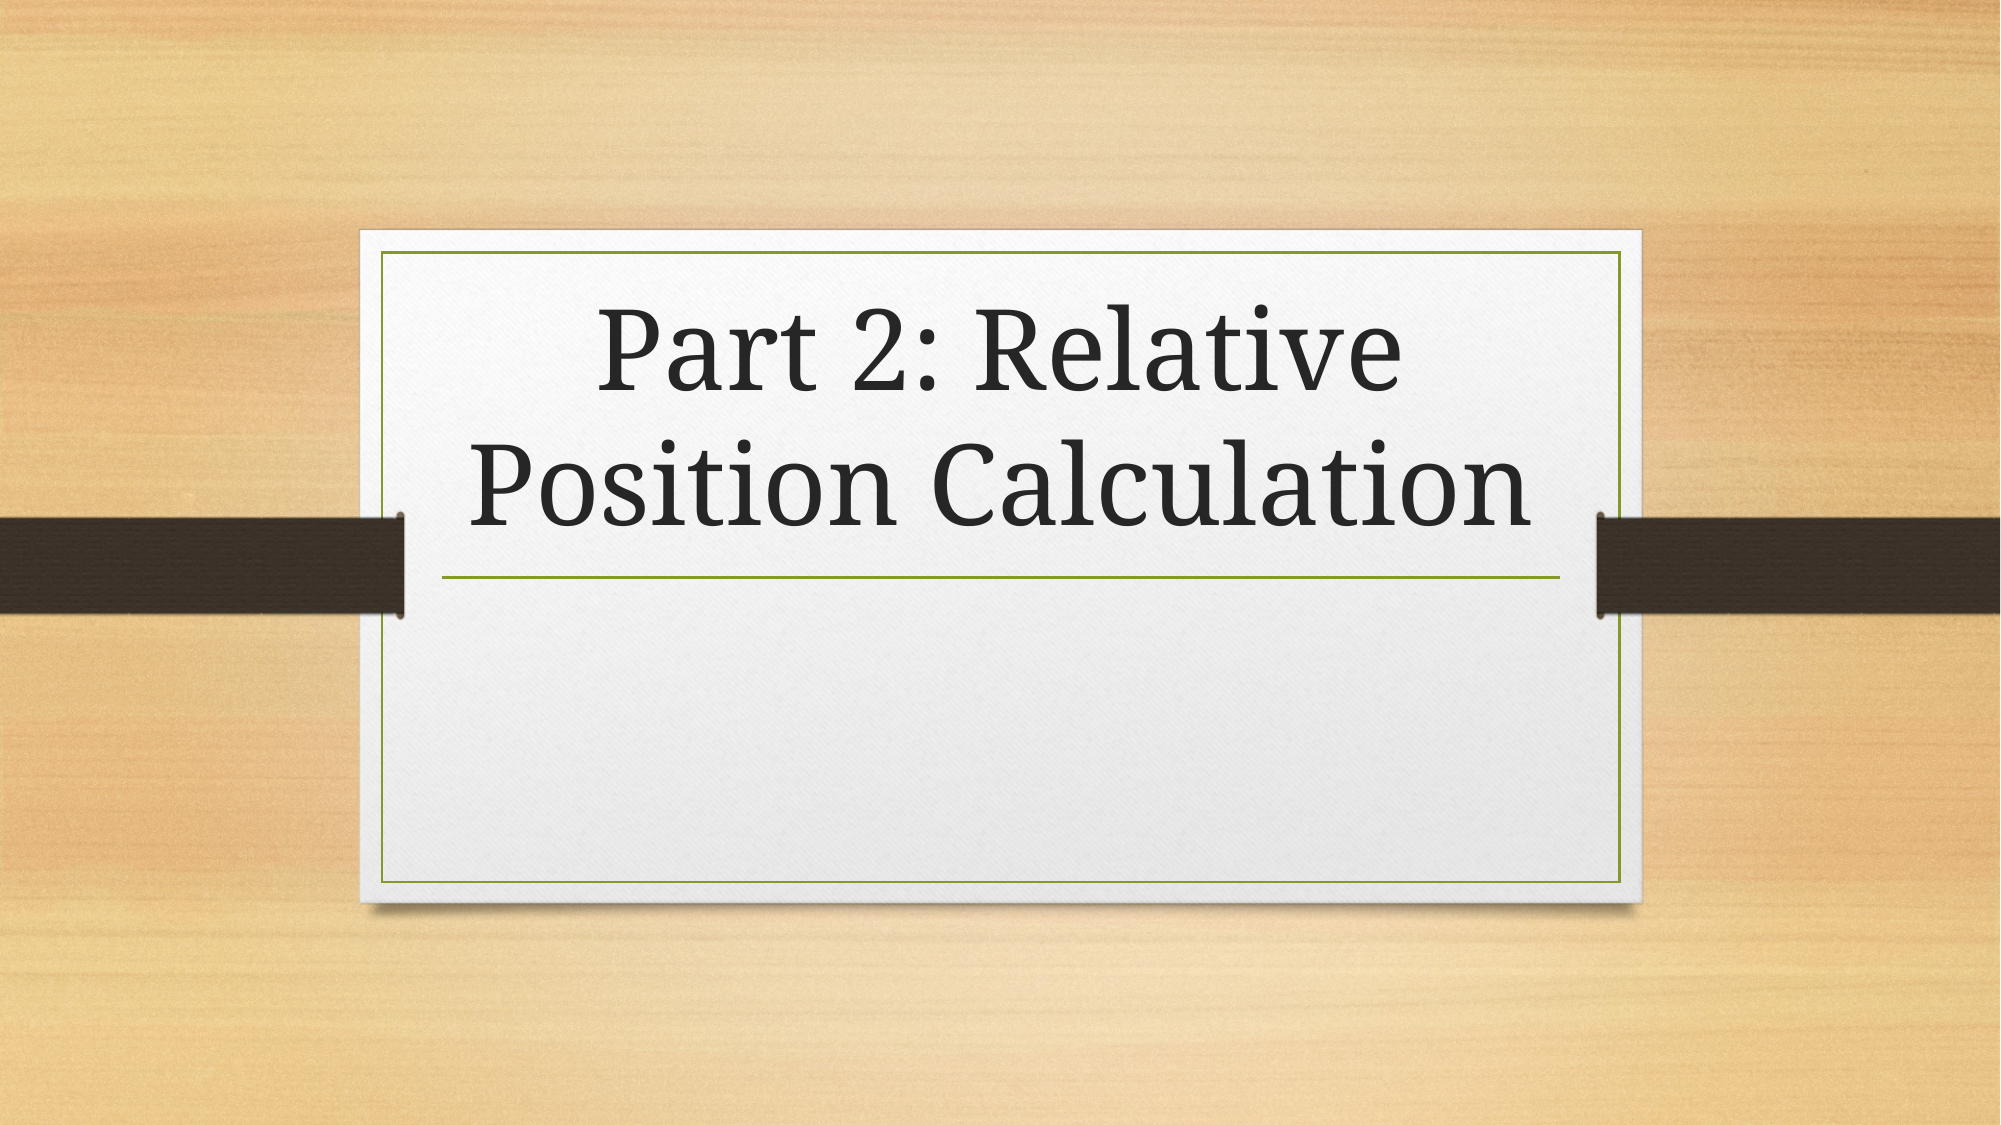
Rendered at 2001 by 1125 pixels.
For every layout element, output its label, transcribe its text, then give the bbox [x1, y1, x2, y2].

title Part 2: Relative Position Calculation [441, 306, 1560, 556]
picture [0, 0, 2001, 1125]
